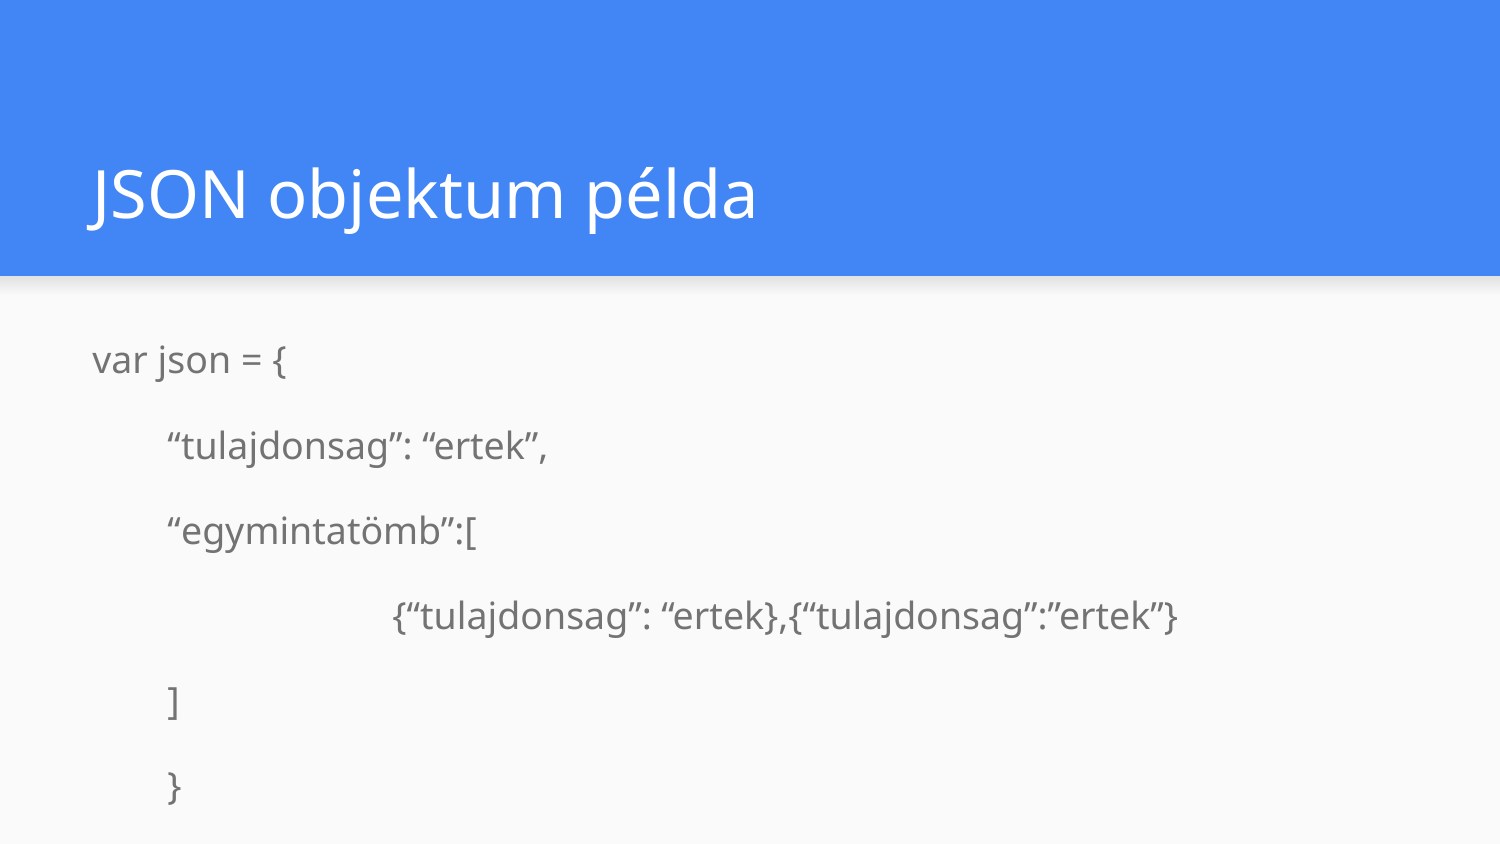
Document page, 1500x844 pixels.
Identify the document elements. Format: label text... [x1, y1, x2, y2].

title JSON objektum példa [77, 121, 1427, 248]
list var json = { “tulajdonsag”: “ertek”, “egymintatömb”:[ {“tulajdonsag”: “ertek},{“tulajdonsag”:”ertek”} ] } [77, 314, 1427, 760]
